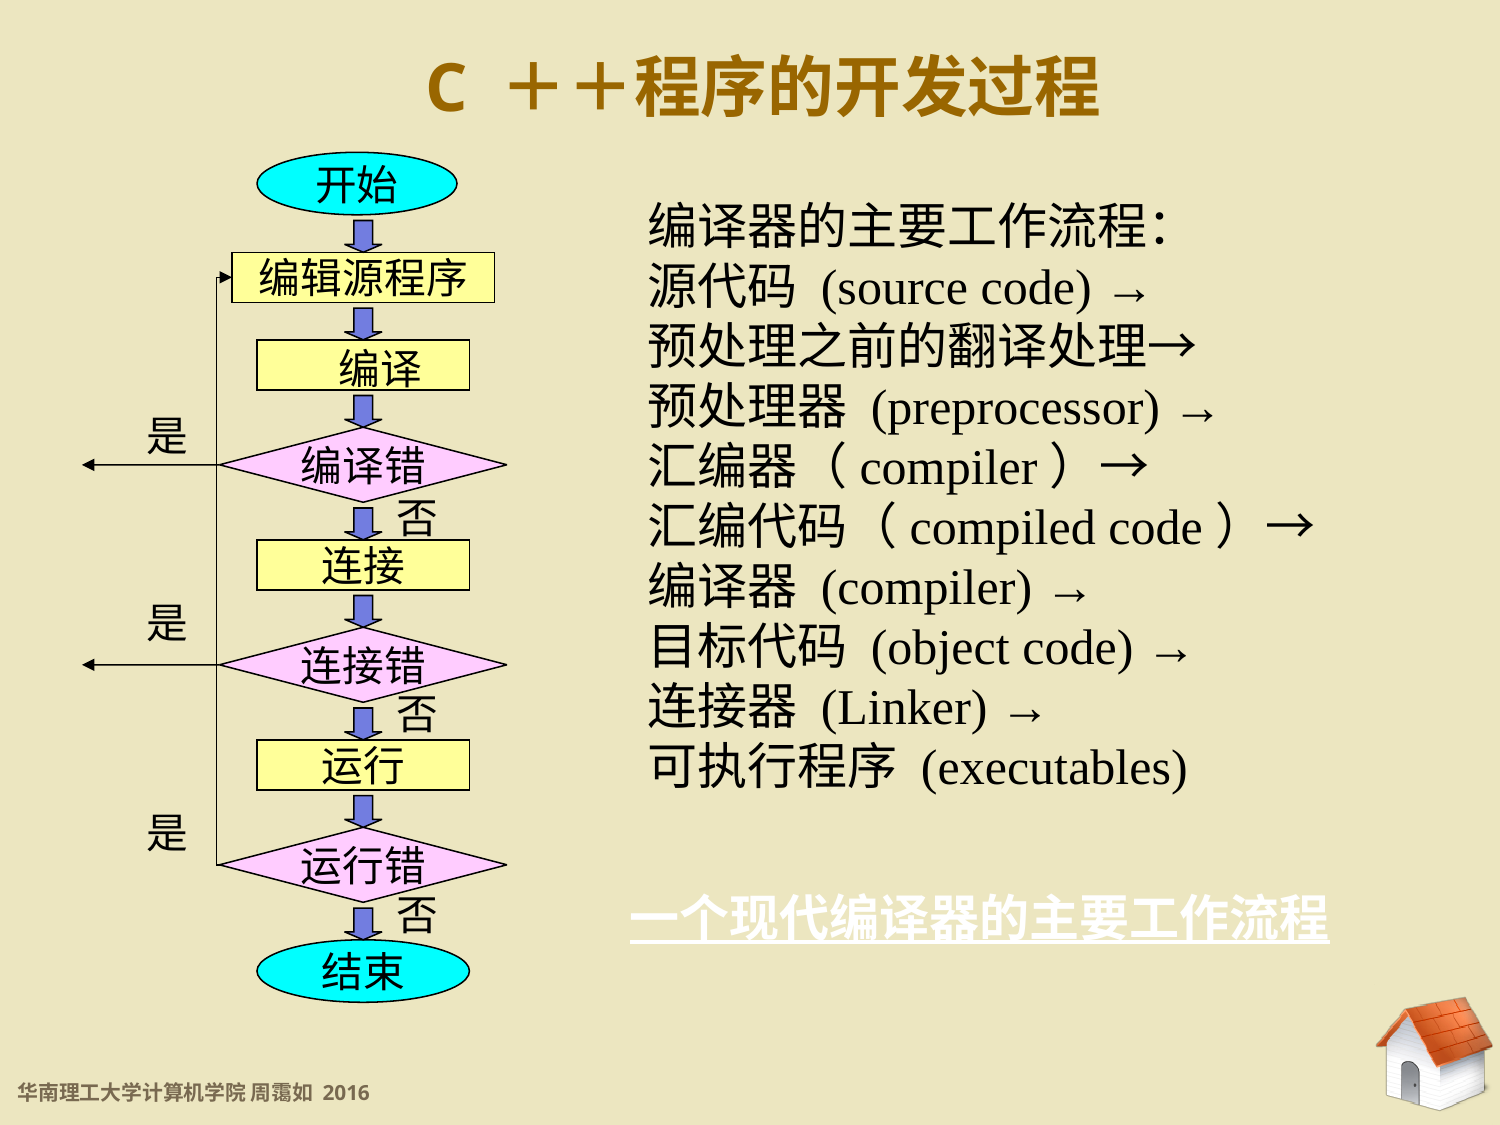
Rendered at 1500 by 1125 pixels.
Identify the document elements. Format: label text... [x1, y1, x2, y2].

picture [1374, 984, 1493, 1125]
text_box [81, 152, 508, 1003]
text_box 编译器的主要工作流程： 源代码 (source code) → 预处理之前的翻译处理→ 预处理器 (preprocessor) → 汇编器（compiler）→ 汇编代码（compiled code）→ 编译器 (compiler) → 目标代码 (object code) → 连接器 (Linker) → 可执行程序 (executables) [632, 187, 1383, 803]
text_box 一个现代编译器的主要工作流程 [614, 878, 1345, 967]
title C ＋＋程序的开发过程 [137, 37, 1389, 188]
